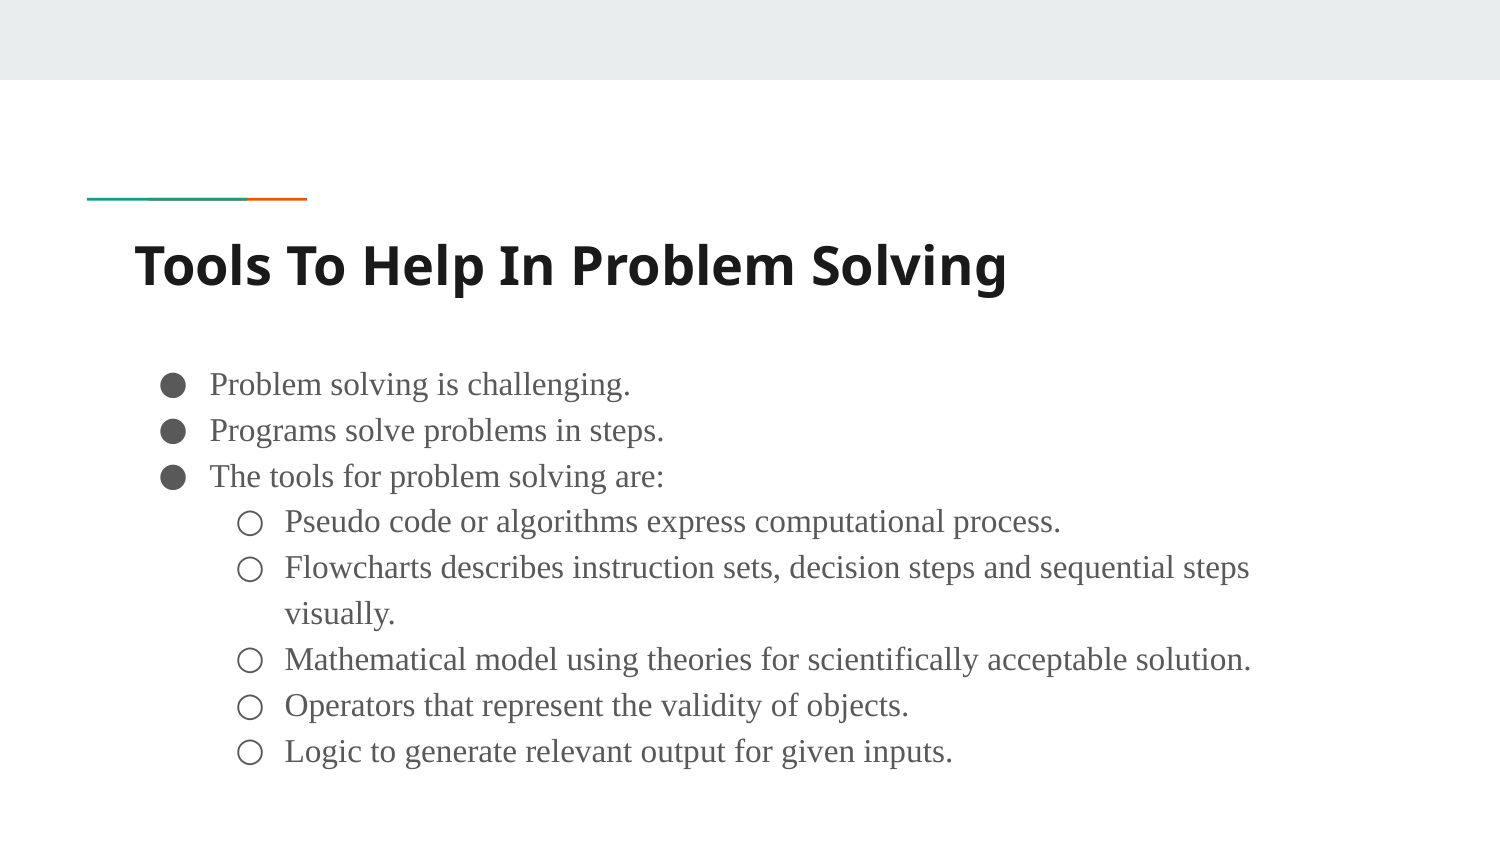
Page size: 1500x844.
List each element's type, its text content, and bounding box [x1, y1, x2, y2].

title Tools To Help In Problem Solving [119, 216, 1381, 305]
list Problem solving is challenging. Programs solve problems in steps. The tools for problem solving are: Pseudo code or algorithms express computational process. Flowcharts describes instruction sets, decision steps and sequential steps visually. Mathematical model using theories for scientifically acceptable solution. Operators that represent the validity of objects. Logic to generate relevant output for given inputs. [119, 341, 1381, 712]
